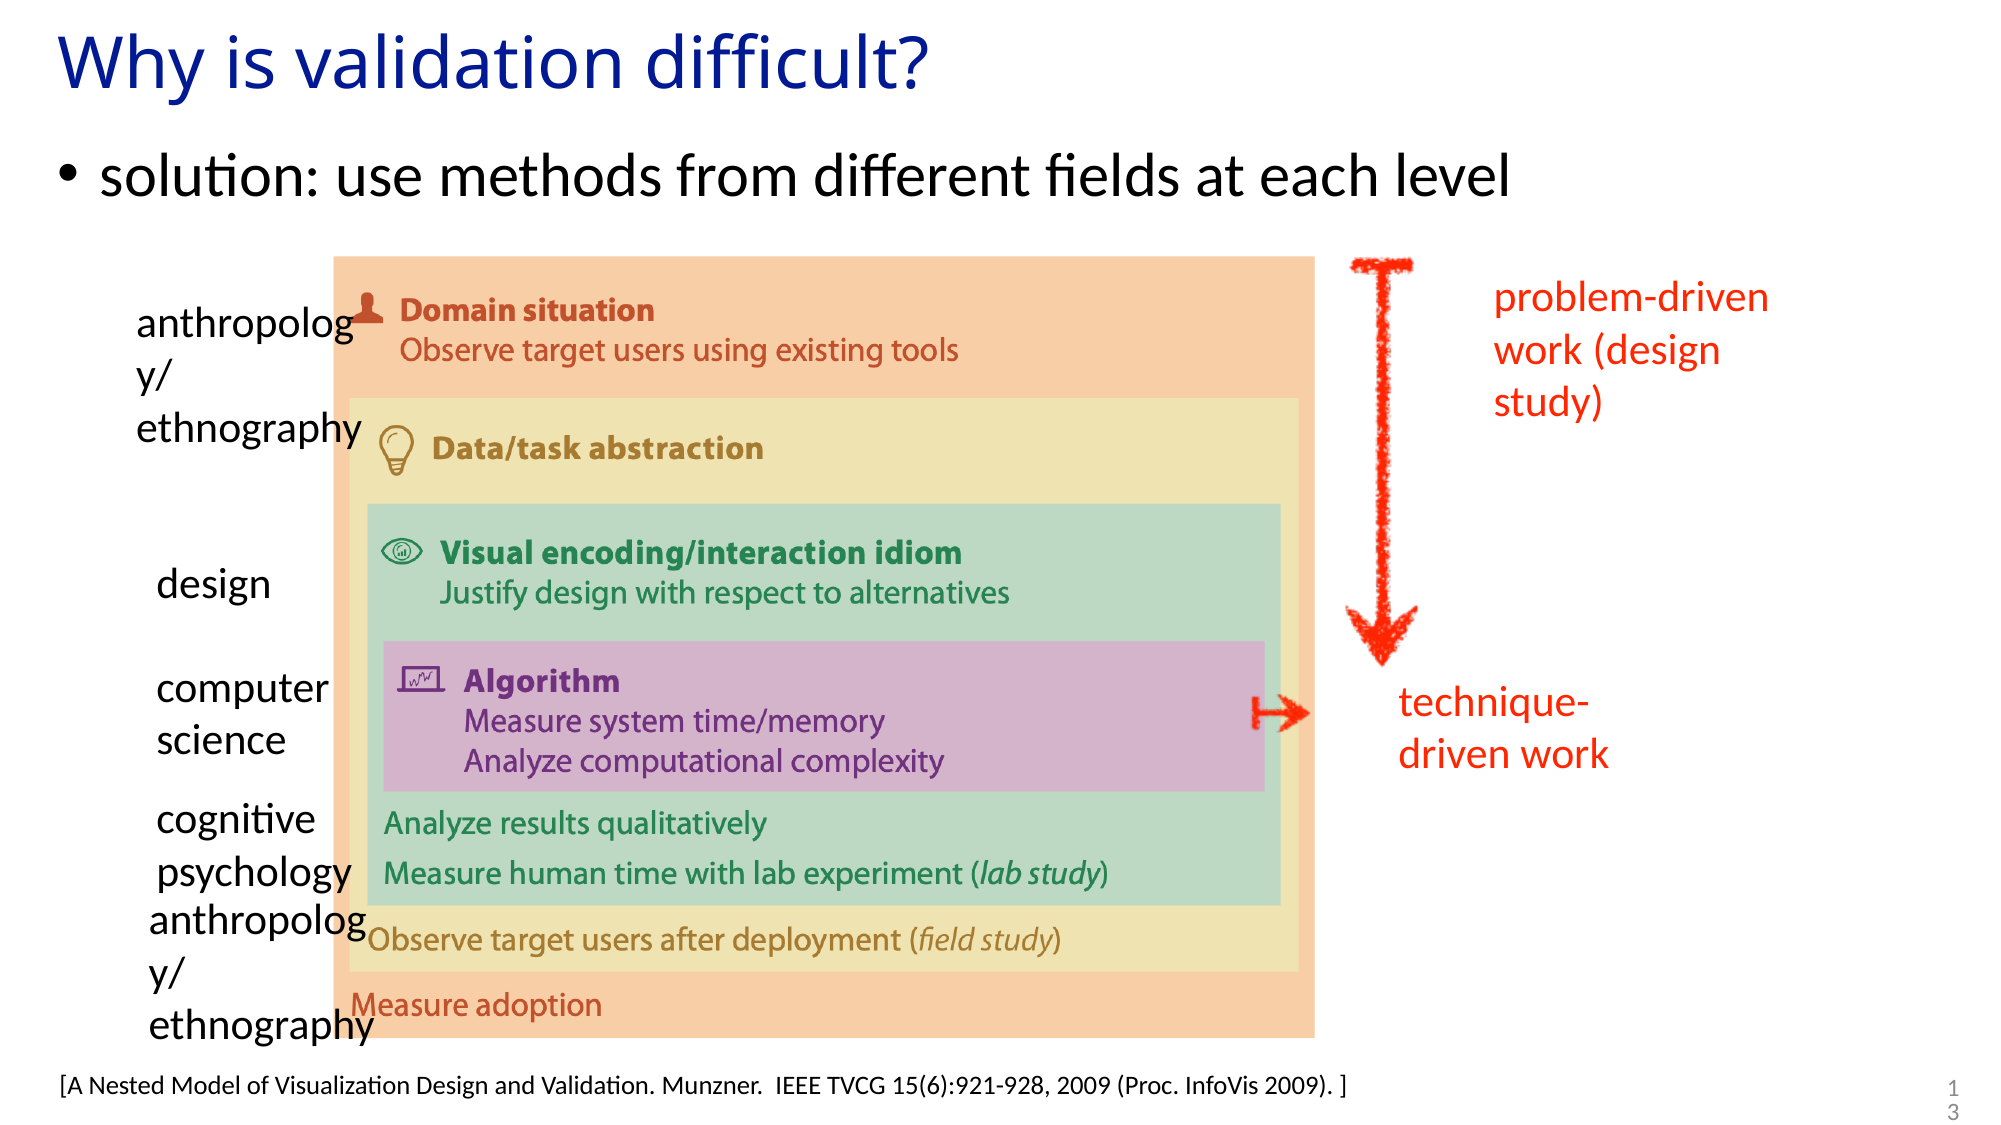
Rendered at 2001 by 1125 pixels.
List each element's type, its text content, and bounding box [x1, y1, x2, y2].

slide_number 13 [1940, 1068, 1974, 1104]
text_box [A Nested Model of Visualization Design and Validation. Munzner. IEEE TVCG 15(6):921-928, 2009 (Proc. InfoVis 2009). ] [59, 1056, 1660, 1101]
list solution: use methods from different fields at each level [51, 135, 2000, 1125]
text_box technique-driven work [1365, 666, 1643, 784]
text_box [393, 548, 400, 902]
picture [289, 229, 1418, 1050]
title Why is validation difficult? [51, 0, 2000, 130]
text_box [54, 315, 393, 1027]
text_box problem-driven work (design study) [1418, 261, 1821, 432]
